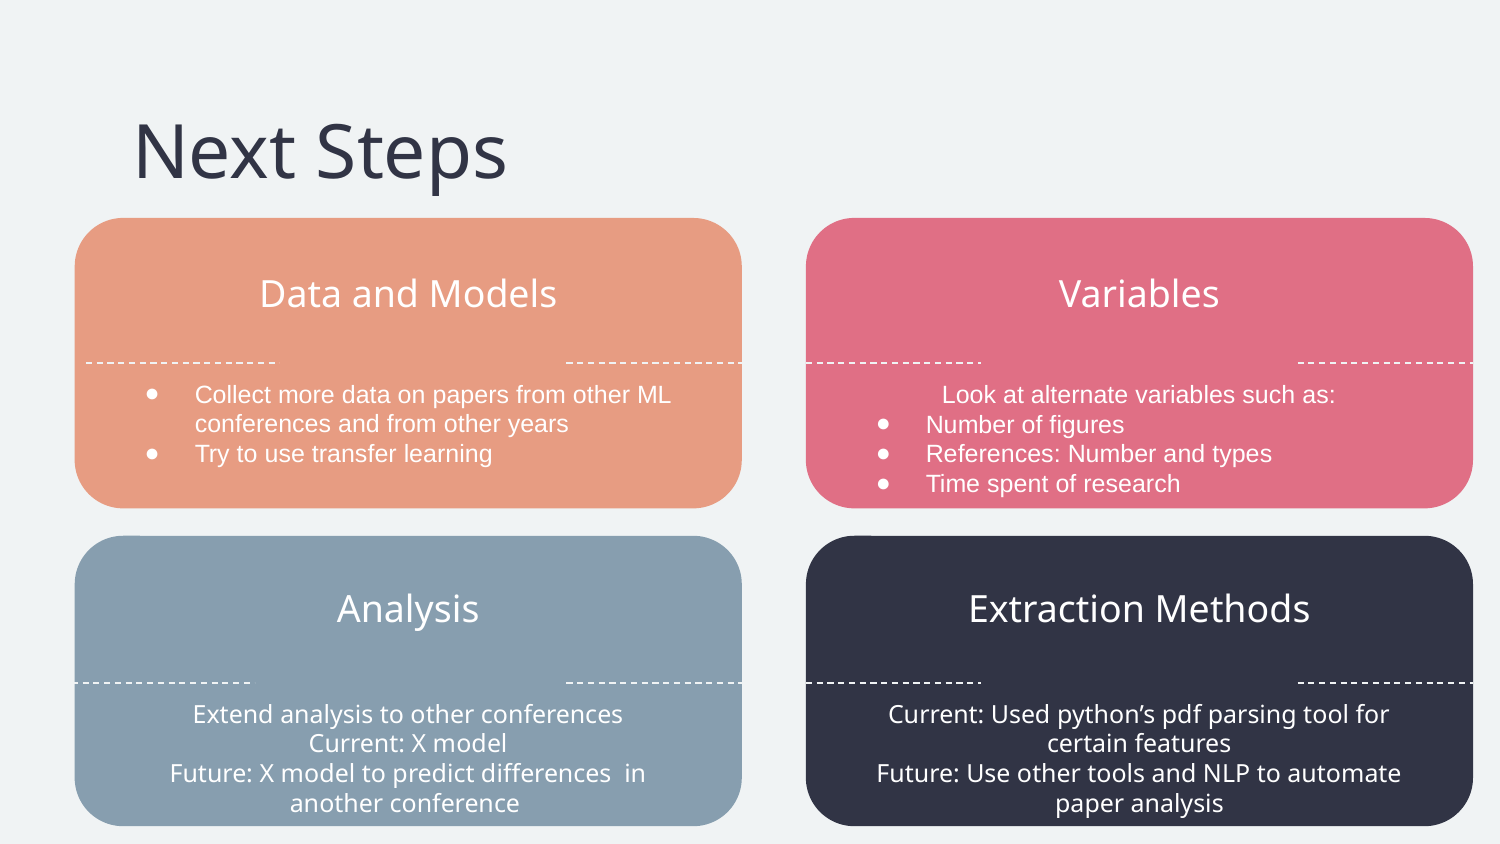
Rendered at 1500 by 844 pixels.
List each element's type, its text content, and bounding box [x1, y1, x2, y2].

text_box Collect more data on papers from other ML conferences and from other years Try to use transfer learning [104, 363, 712, 494]
text_box [74, 217, 742, 509]
text_box [74, 691, 742, 827]
title Next Steps [116, 88, 1383, 190]
text_box [74, 535, 742, 683]
text_box Data and Models [85, 254, 731, 317]
text_box Extend analysis to other conferences Current: X model Future: X model to predict differences in another conference [104, 683, 712, 815]
text_box [805, 690, 1474, 827]
text_box Current: Used python’s pdf parsing tool for certain features Future: Use other tools and NLP to automate paper analysis [835, 683, 1443, 815]
text_box Variables [817, 254, 1462, 317]
text_box [805, 369, 1474, 509]
text_box [805, 535, 1474, 683]
text_box Extraction Methods [817, 570, 1462, 632]
text_box Analysis [85, 570, 731, 632]
text_box Look at alternate variables such as: Number of figures References: Number and types Time spent of research [835, 363, 1443, 495]
text_box [805, 217, 1474, 363]
